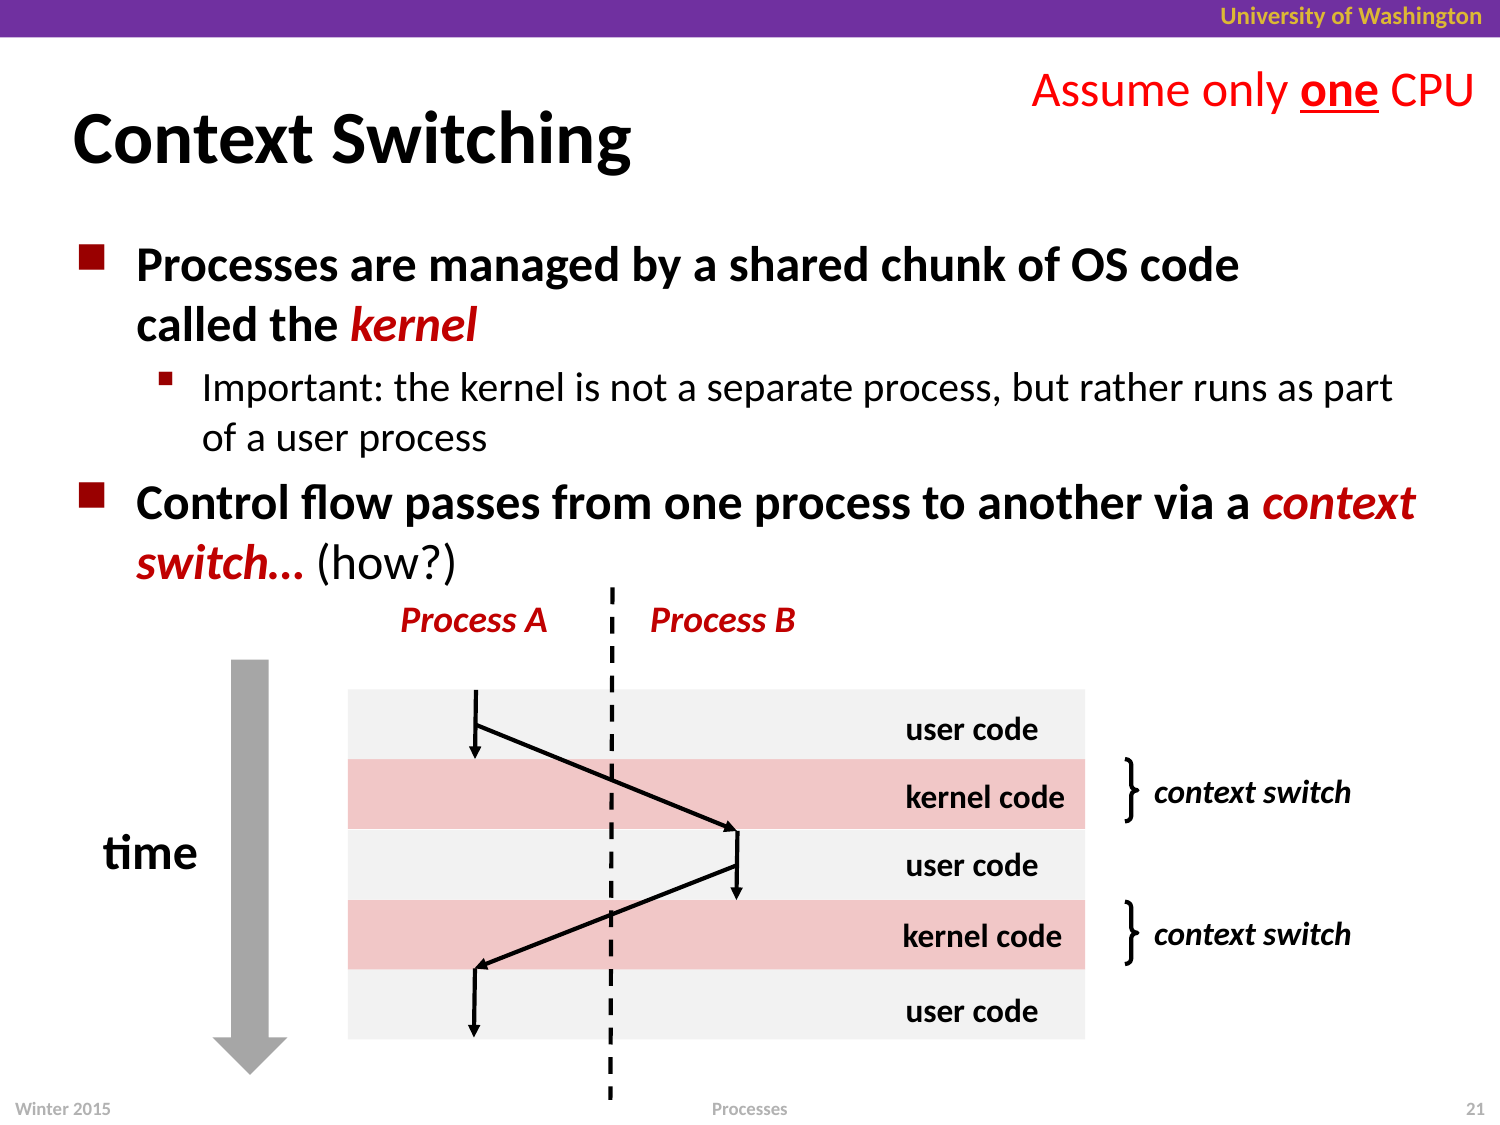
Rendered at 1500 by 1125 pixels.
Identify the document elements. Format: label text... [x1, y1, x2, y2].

text_box [1124, 901, 1138, 965]
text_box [569, 663, 643, 804]
text_box time [88, 812, 214, 888]
text_box context switch [1139, 905, 1367, 960]
title Context Switching [58, 71, 1438, 197]
slide_number Winter 2015 [0, 1077, 450, 1125]
text_box user code [890, 835, 1054, 891]
text_box user code [890, 982, 1054, 1037]
list Processes are managed by a shared chunk of OS code called the kernel Important: the kernel is not a separate process, but rather runs as part of a user process Control flow passes from one process to another via a context switch… (how?) [64, 223, 1438, 1040]
text_box [468, 728, 482, 759]
text_box [730, 868, 743, 901]
text_box [212, 659, 288, 1075]
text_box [571, 803, 641, 1066]
text_box [1124, 759, 1138, 822]
text_box kernel code [887, 907, 1078, 962]
text_box [467, 969, 481, 1038]
text_box user code [890, 699, 1054, 755]
text_box kernel code [890, 767, 1081, 823]
text_box Process B [635, 587, 811, 648]
text_box Assume only one CPU [1016, 49, 1490, 124]
text_box Process A [385, 587, 563, 648]
text_box context switch [1139, 762, 1367, 818]
footer Processes [512, 1077, 988, 1125]
slide_number 21 [1400, 1077, 1500, 1125]
